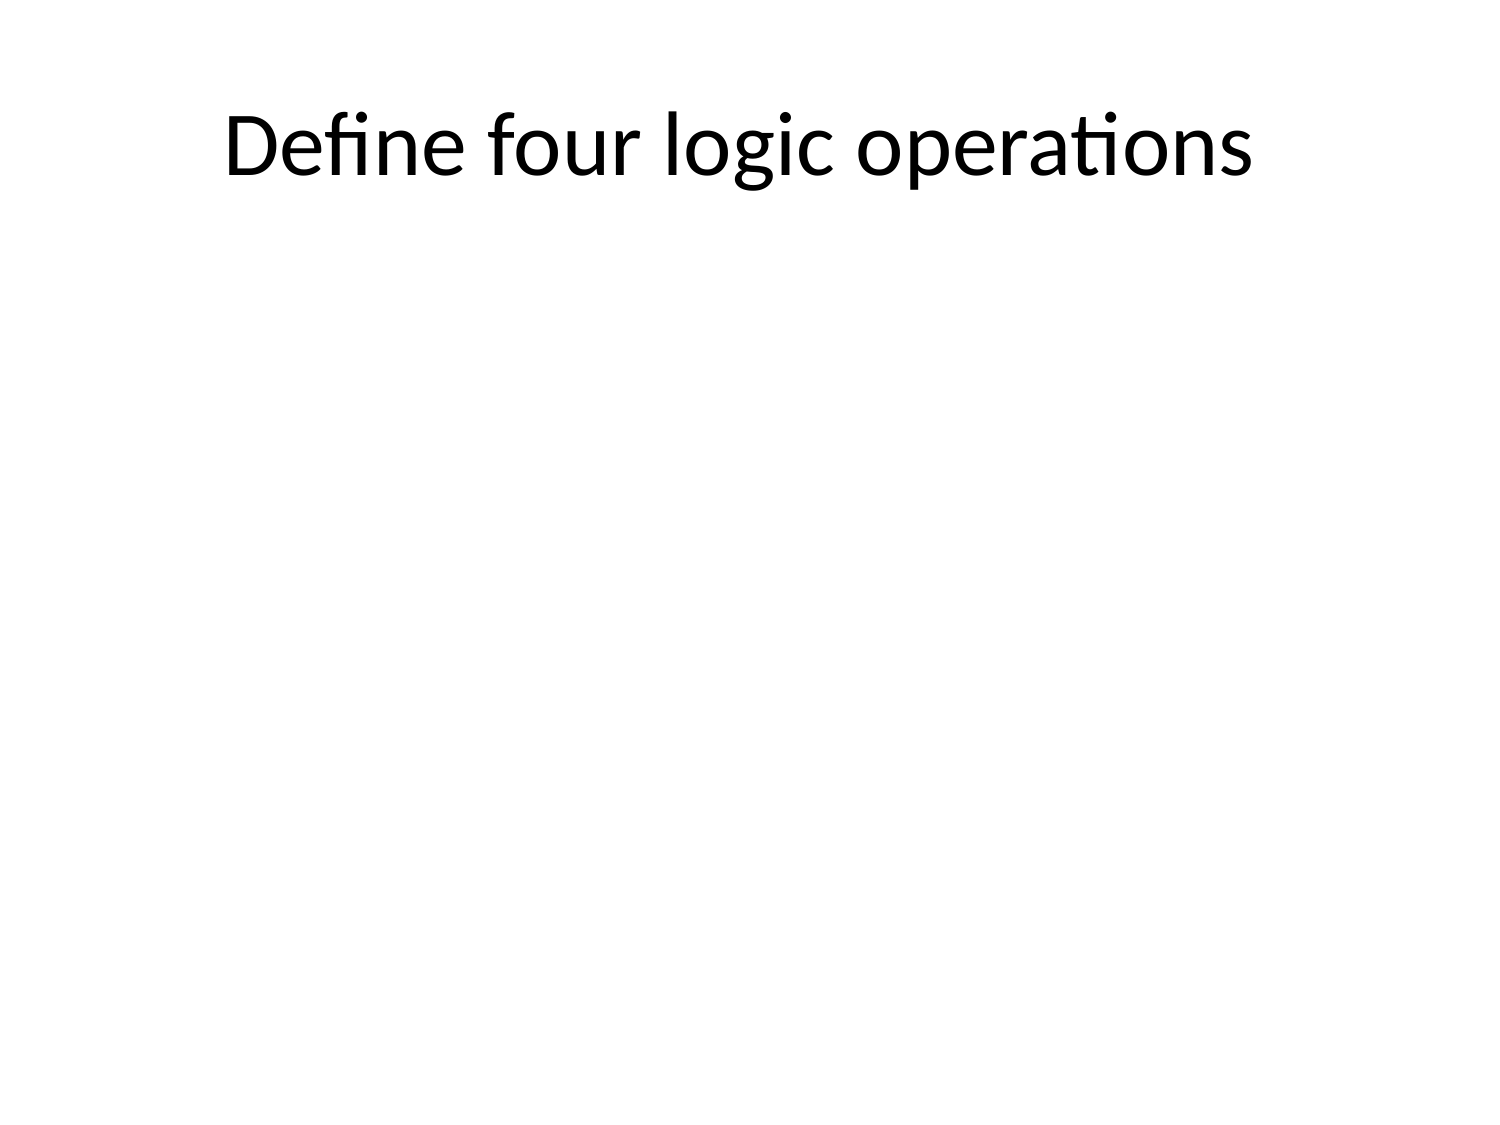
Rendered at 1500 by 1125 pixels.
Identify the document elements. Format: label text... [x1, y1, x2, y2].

title Define four logic operations [75, 45, 1425, 233]
